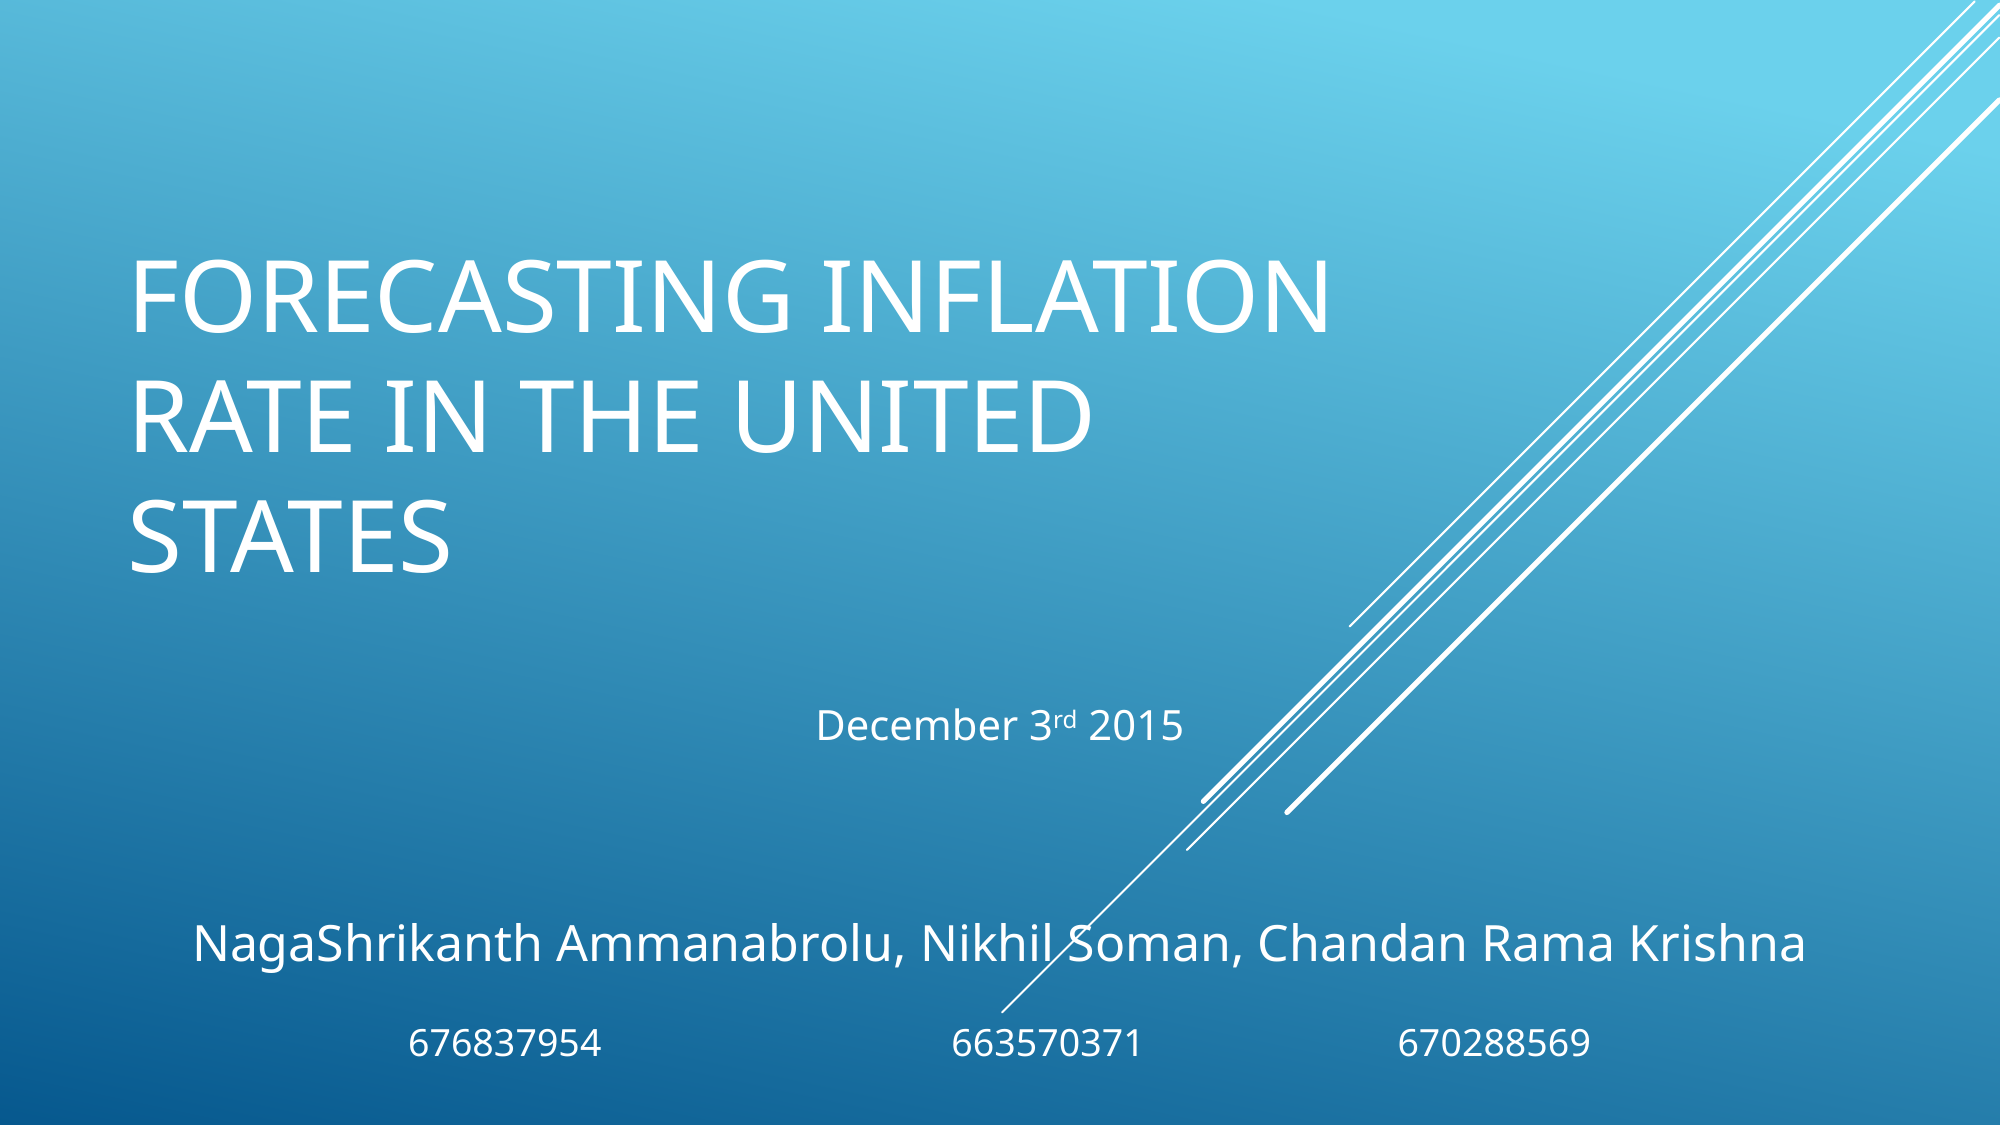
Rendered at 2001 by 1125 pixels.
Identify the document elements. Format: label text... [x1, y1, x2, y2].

title Forecasting Inflation Rate in the United States [112, 112, 1425, 600]
text_box NagaShrikanth Ammanabrolu, Nikhil Soman, Chandan Rama Krishna [145, 903, 1855, 979]
text_box 676837954 663570371 670288569 [178, 1011, 1835, 1072]
subtitle December 3rd 2015 [249, 691, 1750, 774]
